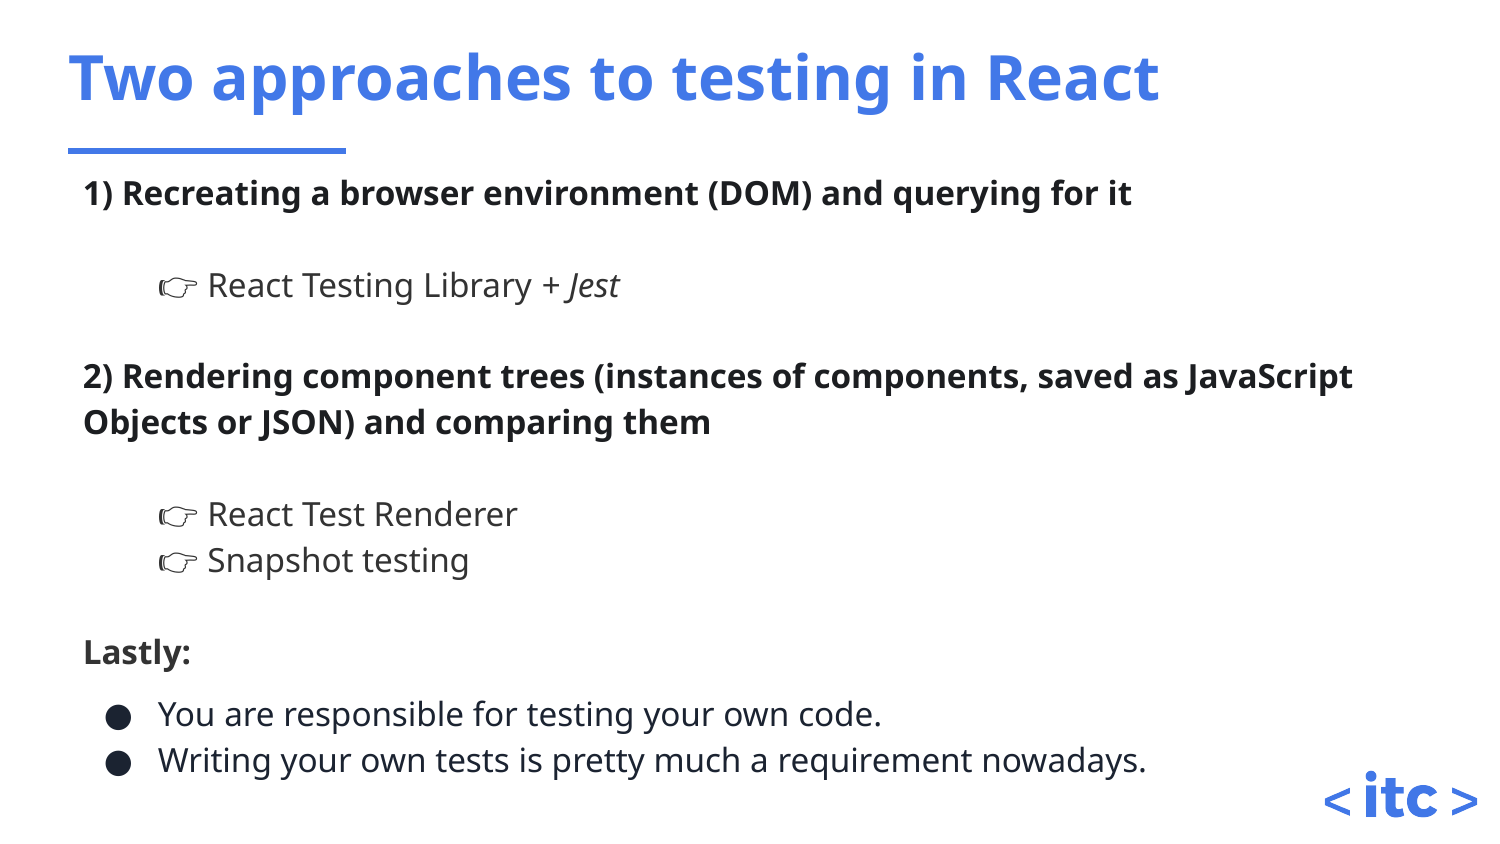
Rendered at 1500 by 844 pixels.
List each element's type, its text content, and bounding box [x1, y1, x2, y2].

text_box 1) Recreating a browser environment (DOM) and querying for it 👉 React Testing Library + Jest 2) Rendering component trees (instances of components, saved as JavaScript Objects or JSON) and comparing them 👉 React Test Renderer 👉 Snapshot testing Lastly: You are responsible for testing your own code. Writing your own tests is pretty much a requirement nowadays. [67, 151, 1409, 809]
text_box Two approaches to testing in React [68, 39, 1318, 136]
picture [1316, 759, 1485, 828]
